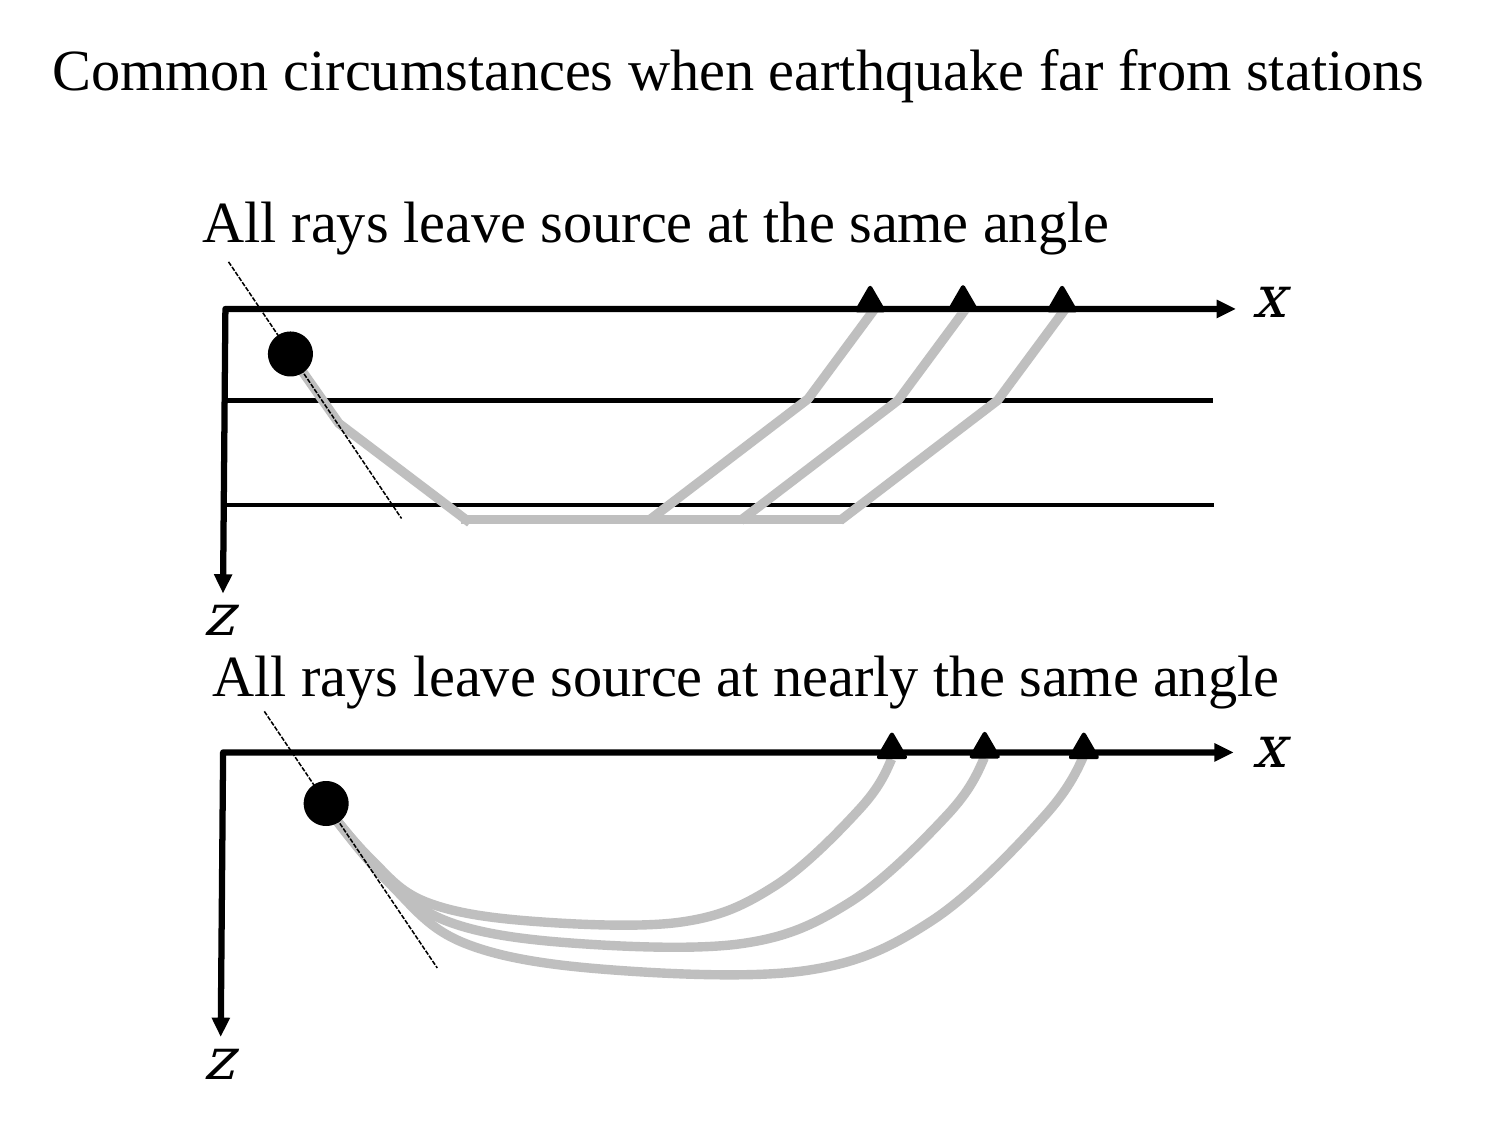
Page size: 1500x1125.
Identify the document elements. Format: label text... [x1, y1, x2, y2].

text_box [162, 176, 1438, 1101]
text_box Common circumstances when earthquake far from stations [37, 24, 1500, 110]
